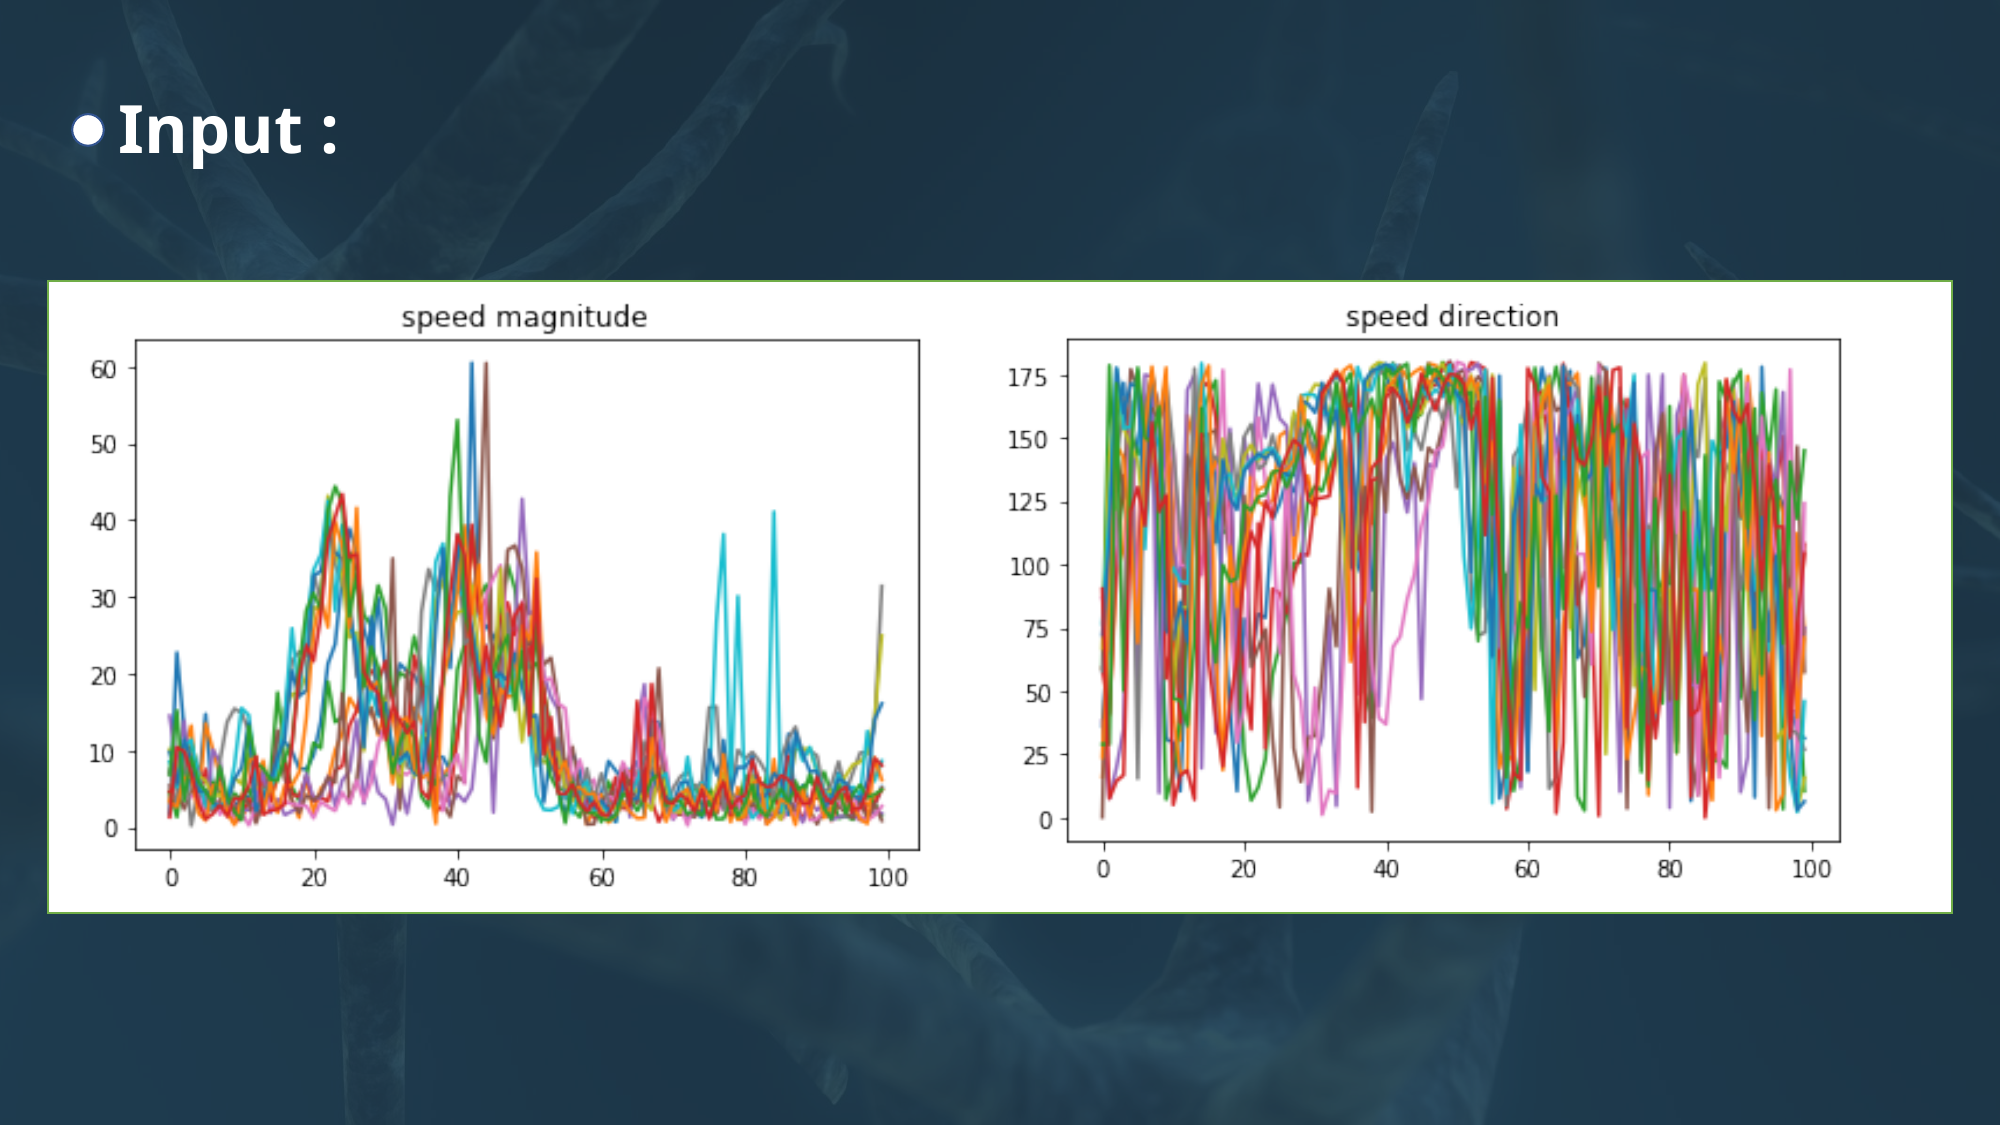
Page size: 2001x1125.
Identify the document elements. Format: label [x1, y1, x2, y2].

text_box [47, 280, 1953, 914]
picture [72, 288, 933, 906]
picture [991, 288, 1856, 897]
text_box [72, 79, 1569, 176]
